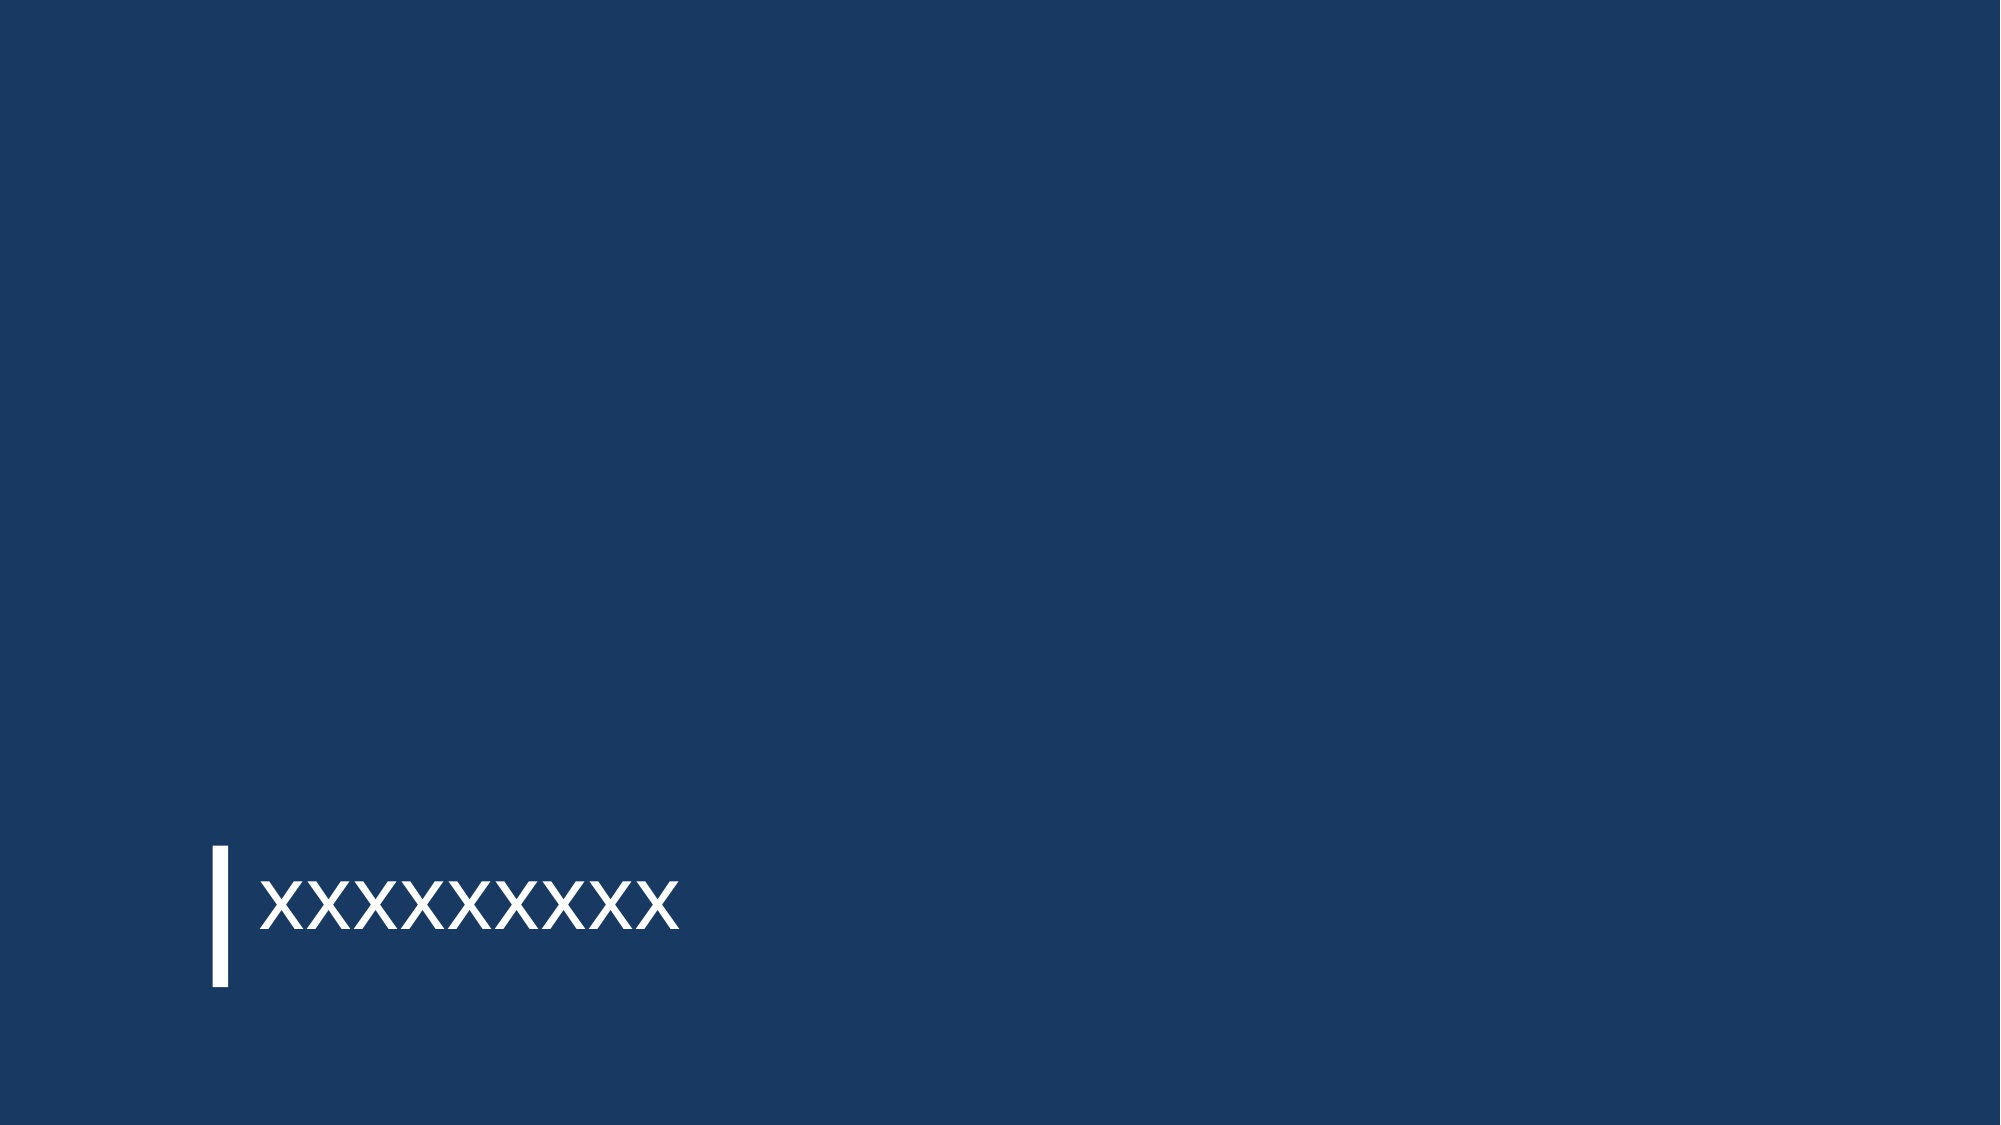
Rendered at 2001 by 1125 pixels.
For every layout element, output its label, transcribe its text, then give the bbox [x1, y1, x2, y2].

title xxxxxxxxx [244, 845, 1489, 987]
